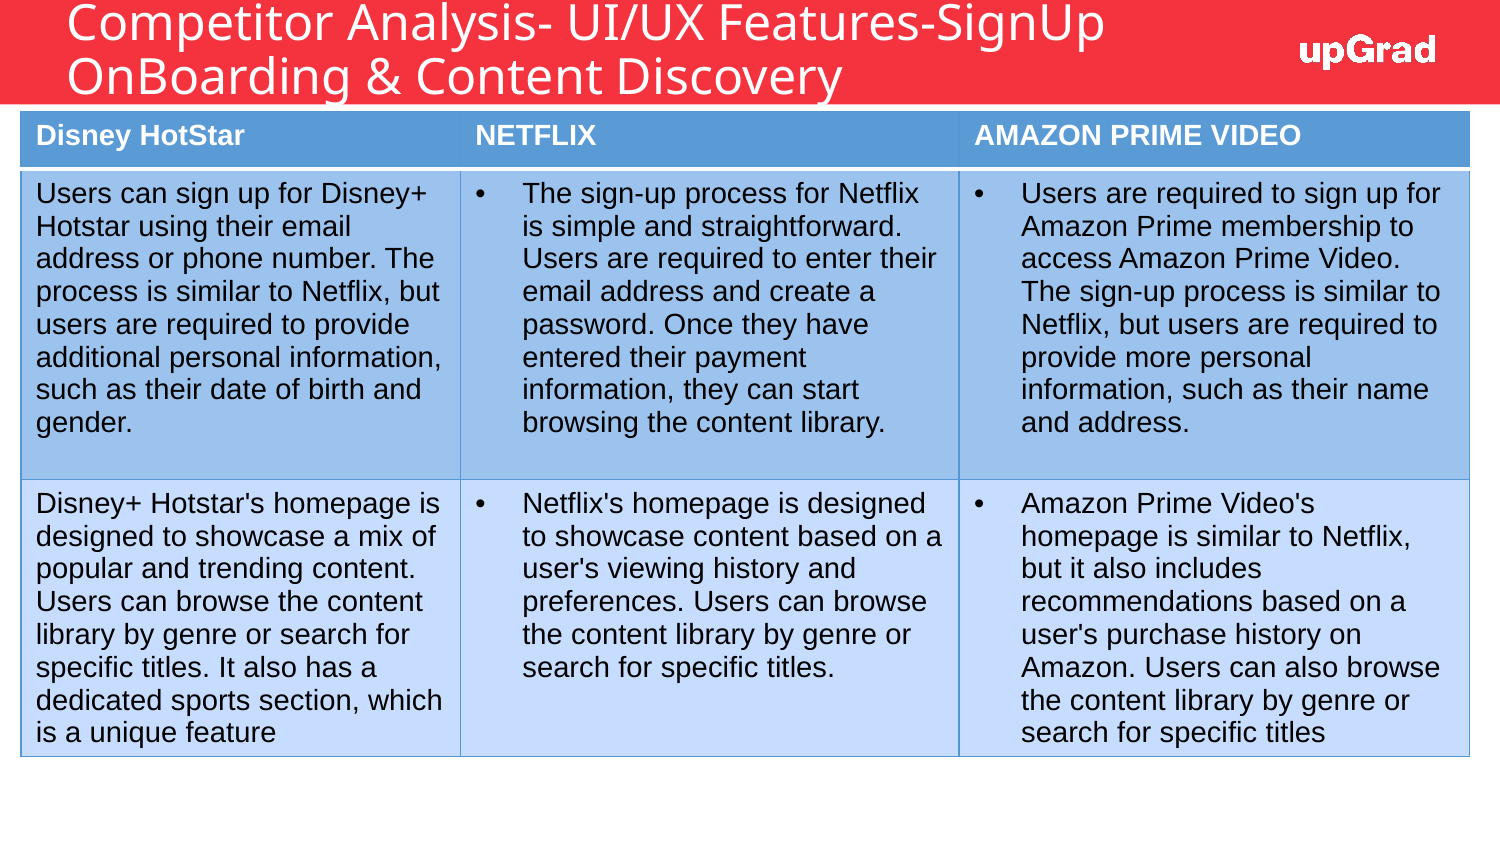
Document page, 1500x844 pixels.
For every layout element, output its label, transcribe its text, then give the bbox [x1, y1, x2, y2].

table_header NETFLIX [461, 112, 958, 167]
table_cell The sign-up process for Netflix is simple and straightforward. Users are required to enter their email address and create a password. Once they have entered their payment information, they can start browsing the content library. [461, 171, 958, 479]
table_cell Disney+ Hotstar's homepage is designed to showcase a mix of popular and trending content. Users can browse the content library by genre or search for specific titles. It also has a dedicated sports section, which is a unique feature [22, 480, 460, 756]
table_header Disney HotStar [22, 112, 460, 167]
table_cell Users can sign up for Disney+ Hotstar using their email address or phone number. The process is similar to Netflix, but users are required to provide additional personal information, such as their date of birth and gender. [22, 171, 460, 479]
table_header AMAZON PRIME VIDEO [960, 112, 1469, 167]
picture [1300, 34, 1435, 70]
table_cell Users are required to sign up for Amazon Prime membership to access Amazon Prime Video. The sign-up process is similar to Netflix, but users are required to provide more personal information, such as their name and address. [960, 171, 1469, 479]
table_cell Amazon Prime Video's homepage is similar to Netflix, but it also includes recommendations based on a user's purchase history on Amazon. Users can also browse the content library by genre or search for specific titles [960, 480, 1469, 756]
table_cell Netflix's homepage is designed to showcase content based on a user's viewing history and preferences. Users can browse the content library by genre or search for specific titles. [461, 480, 958, 756]
title Competitor Analysis- UI/UX Features-SignUp OnBoarding & Content Discovery [51, 20, 1223, 83]
